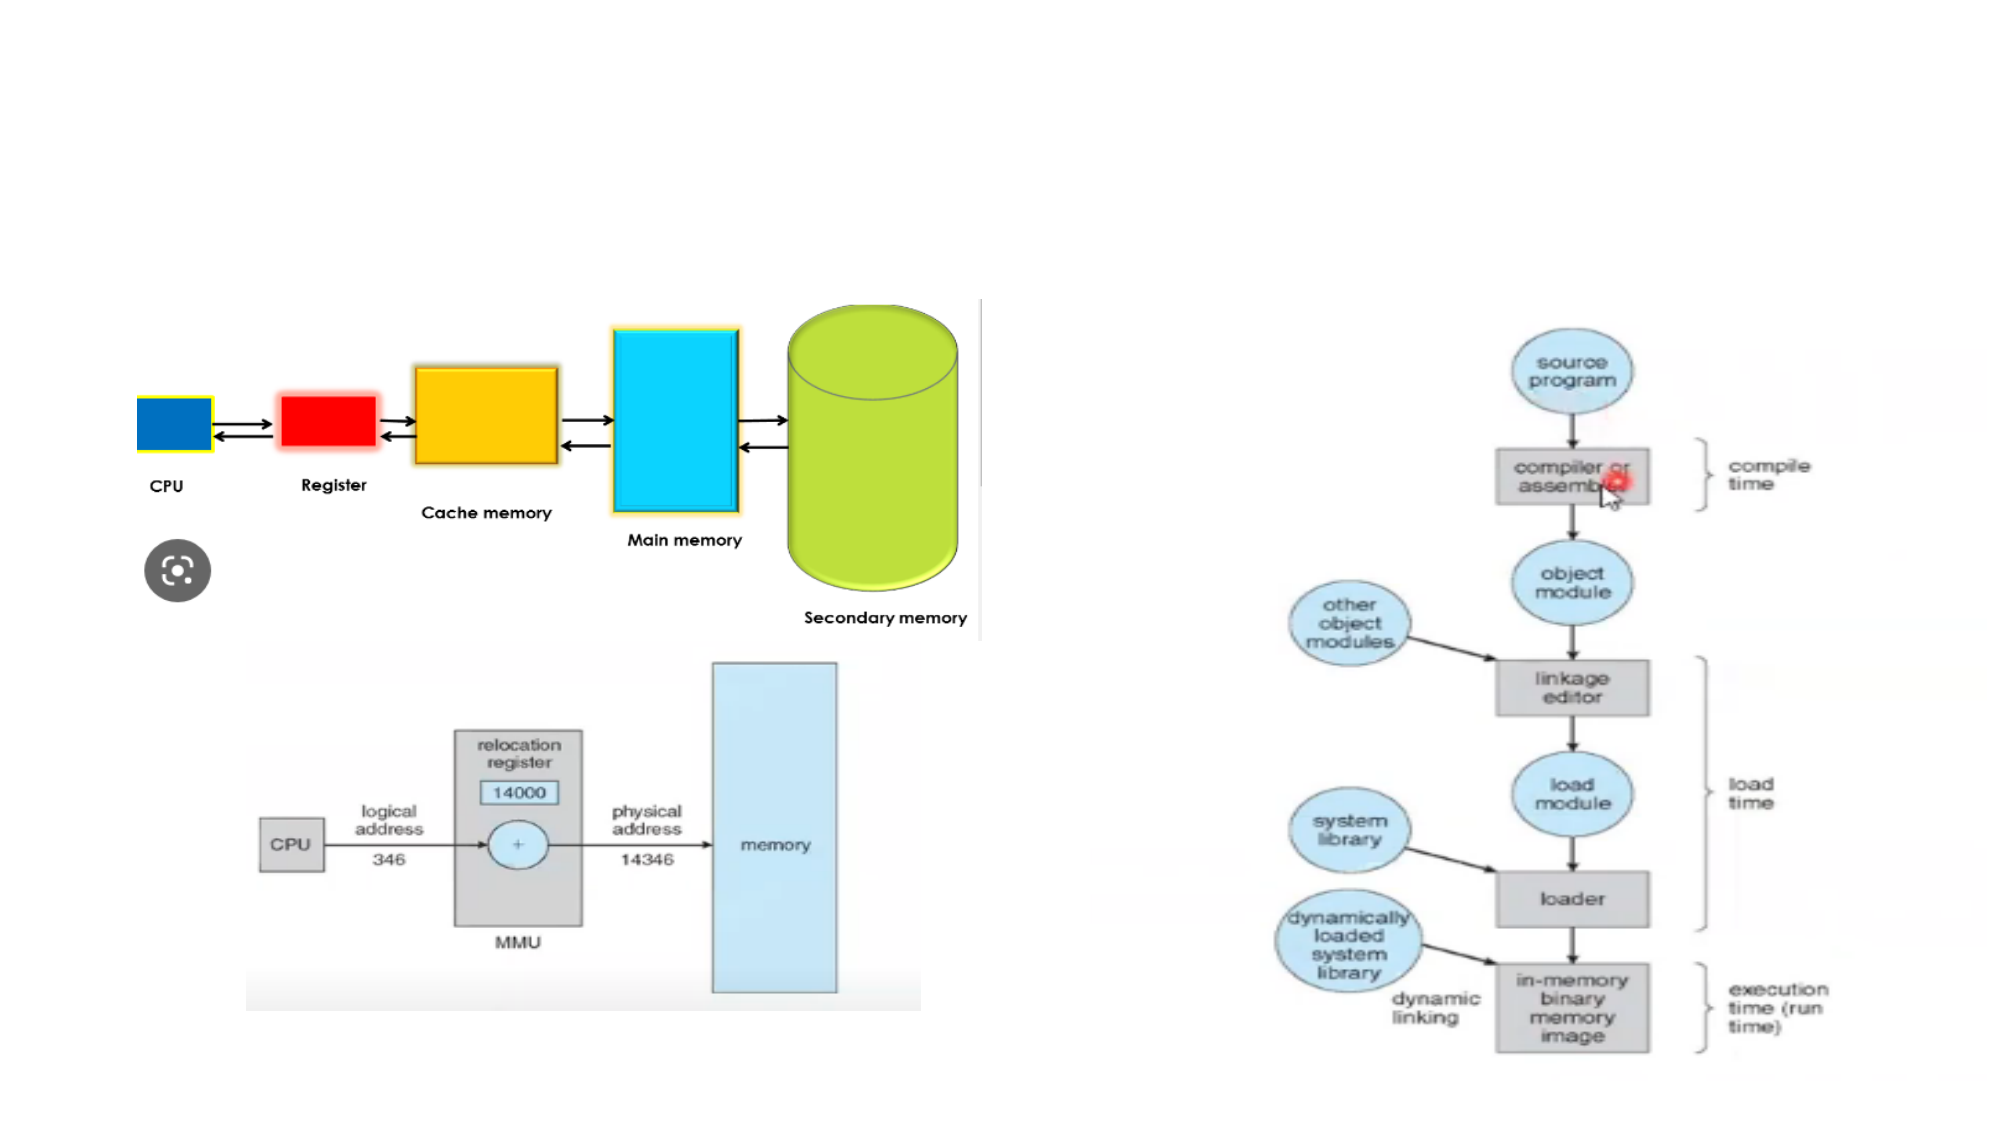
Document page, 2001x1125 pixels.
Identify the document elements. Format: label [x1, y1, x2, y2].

picture [1090, 315, 1987, 1081]
picture [137, 299, 982, 1011]
